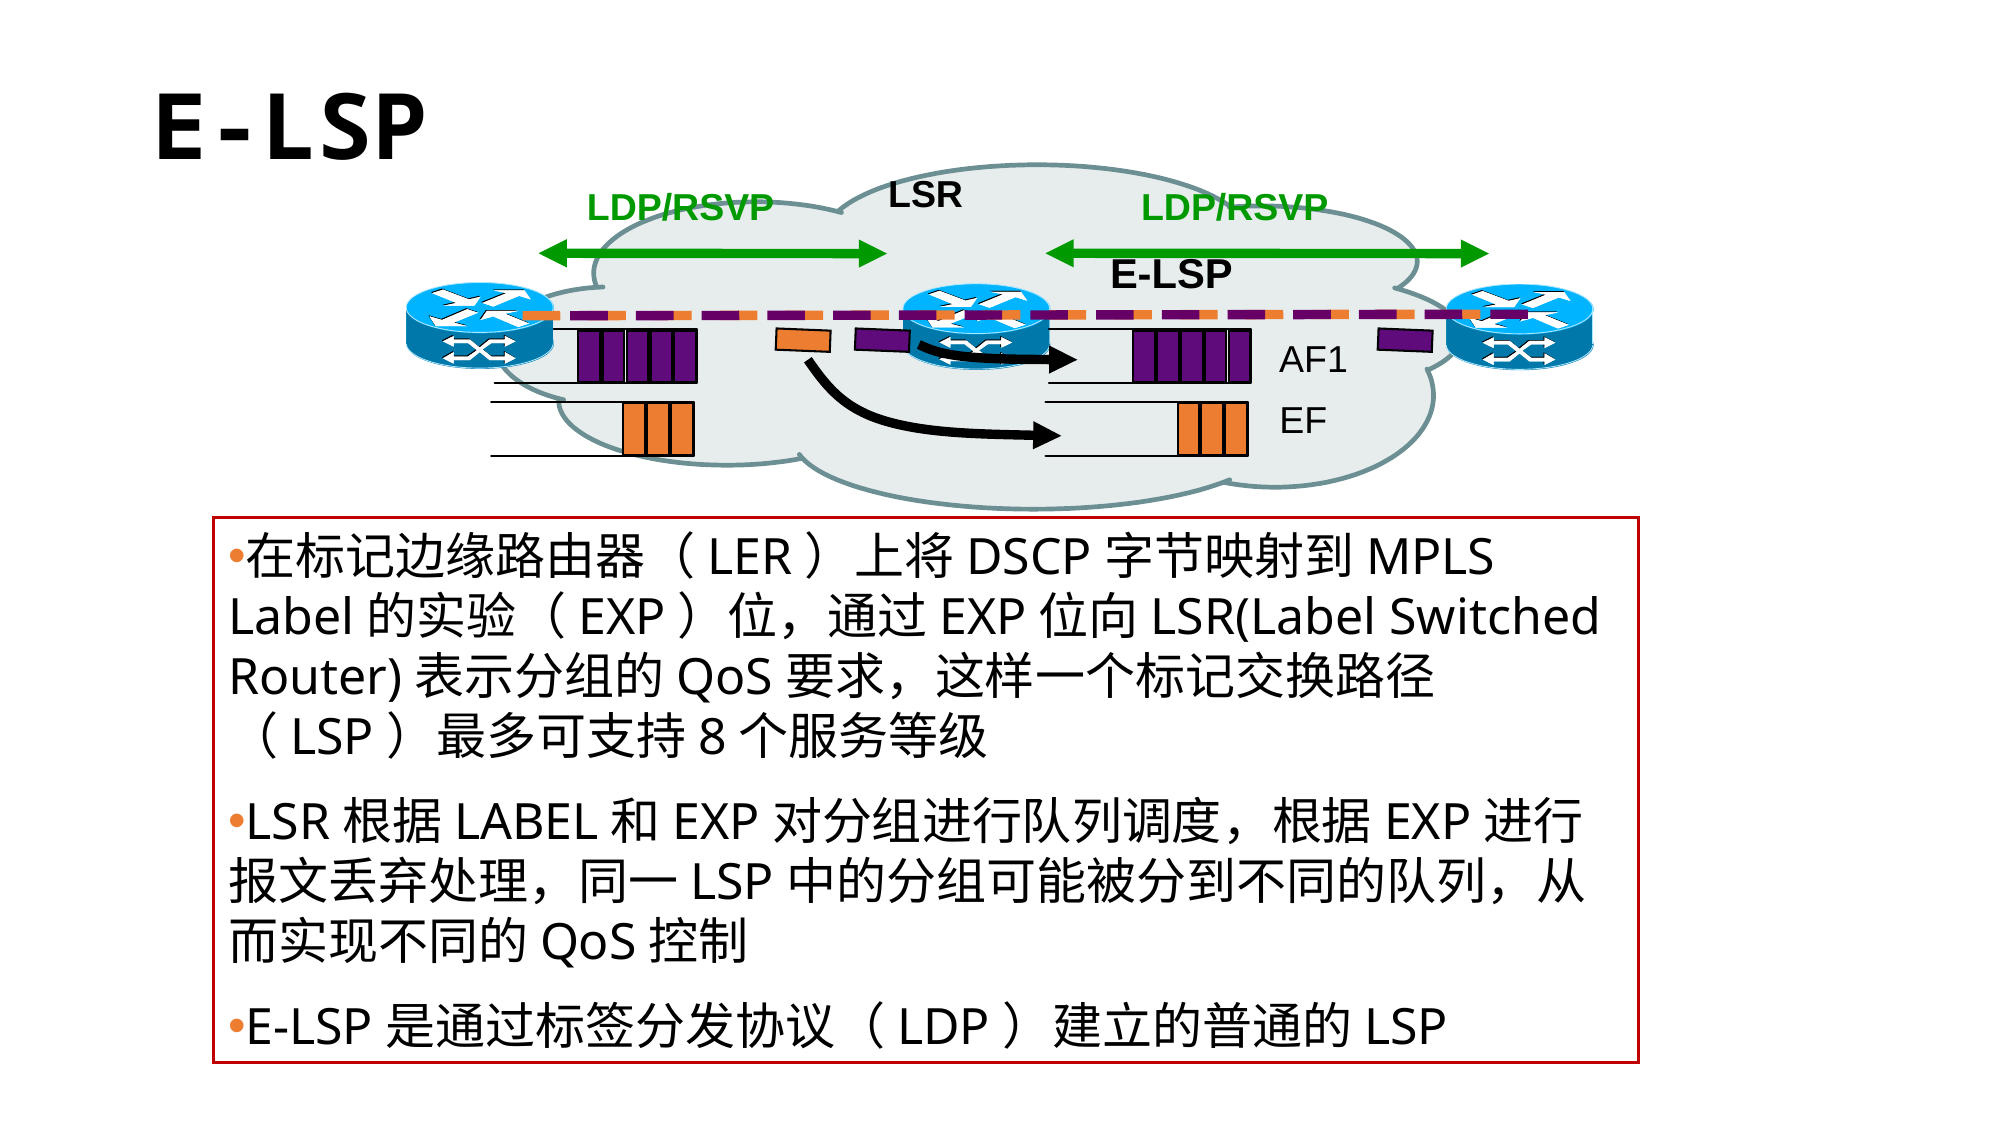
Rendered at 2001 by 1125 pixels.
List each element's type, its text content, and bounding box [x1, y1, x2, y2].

title E-LSP [137, 21, 1863, 239]
text_box 在标记边缘路由器（LER）上将DSCP字节映射到MPLS Label的实验（EXP）位，通过EXP位向LSR(Label Switched Router)表示分组的QoS要求，这样一个标记交换路径（LSP）最多可支持8个服务等级 LSR根据LABEL和EXP对分组进行队列调度，根据EXP进行报文丢弃处理，同一LSP中的分组可能被分到不同的队列，从而实现不同的QoS控制 E-LSP是通过标签分发协议（LDP）建立的普通的LSP [213, 517, 1639, 1063]
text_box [406, 161, 1594, 512]
